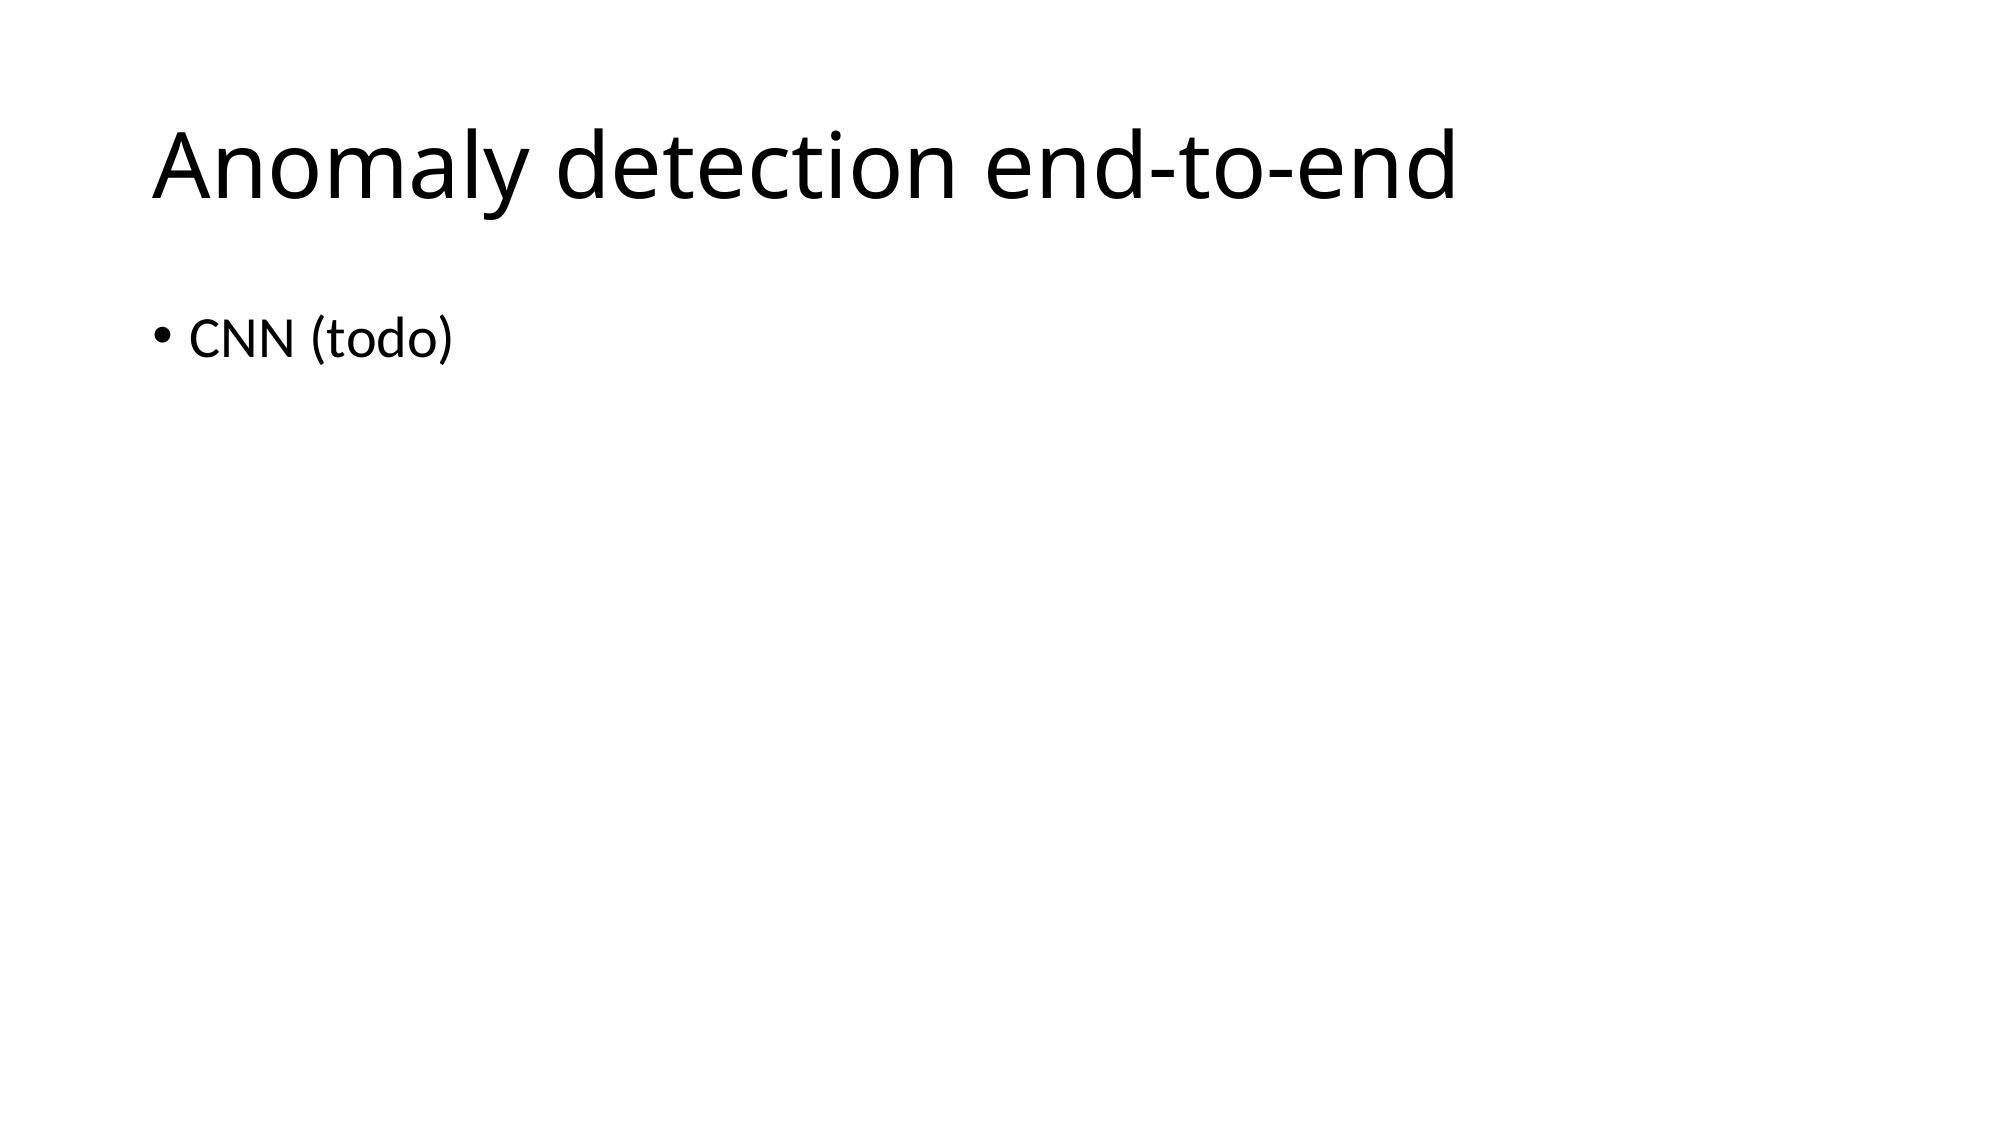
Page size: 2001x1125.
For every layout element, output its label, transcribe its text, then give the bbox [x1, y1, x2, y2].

title Anomaly detection end-to-end [137, 59, 1863, 278]
list CNN (todo) [137, 299, 1863, 1014]
